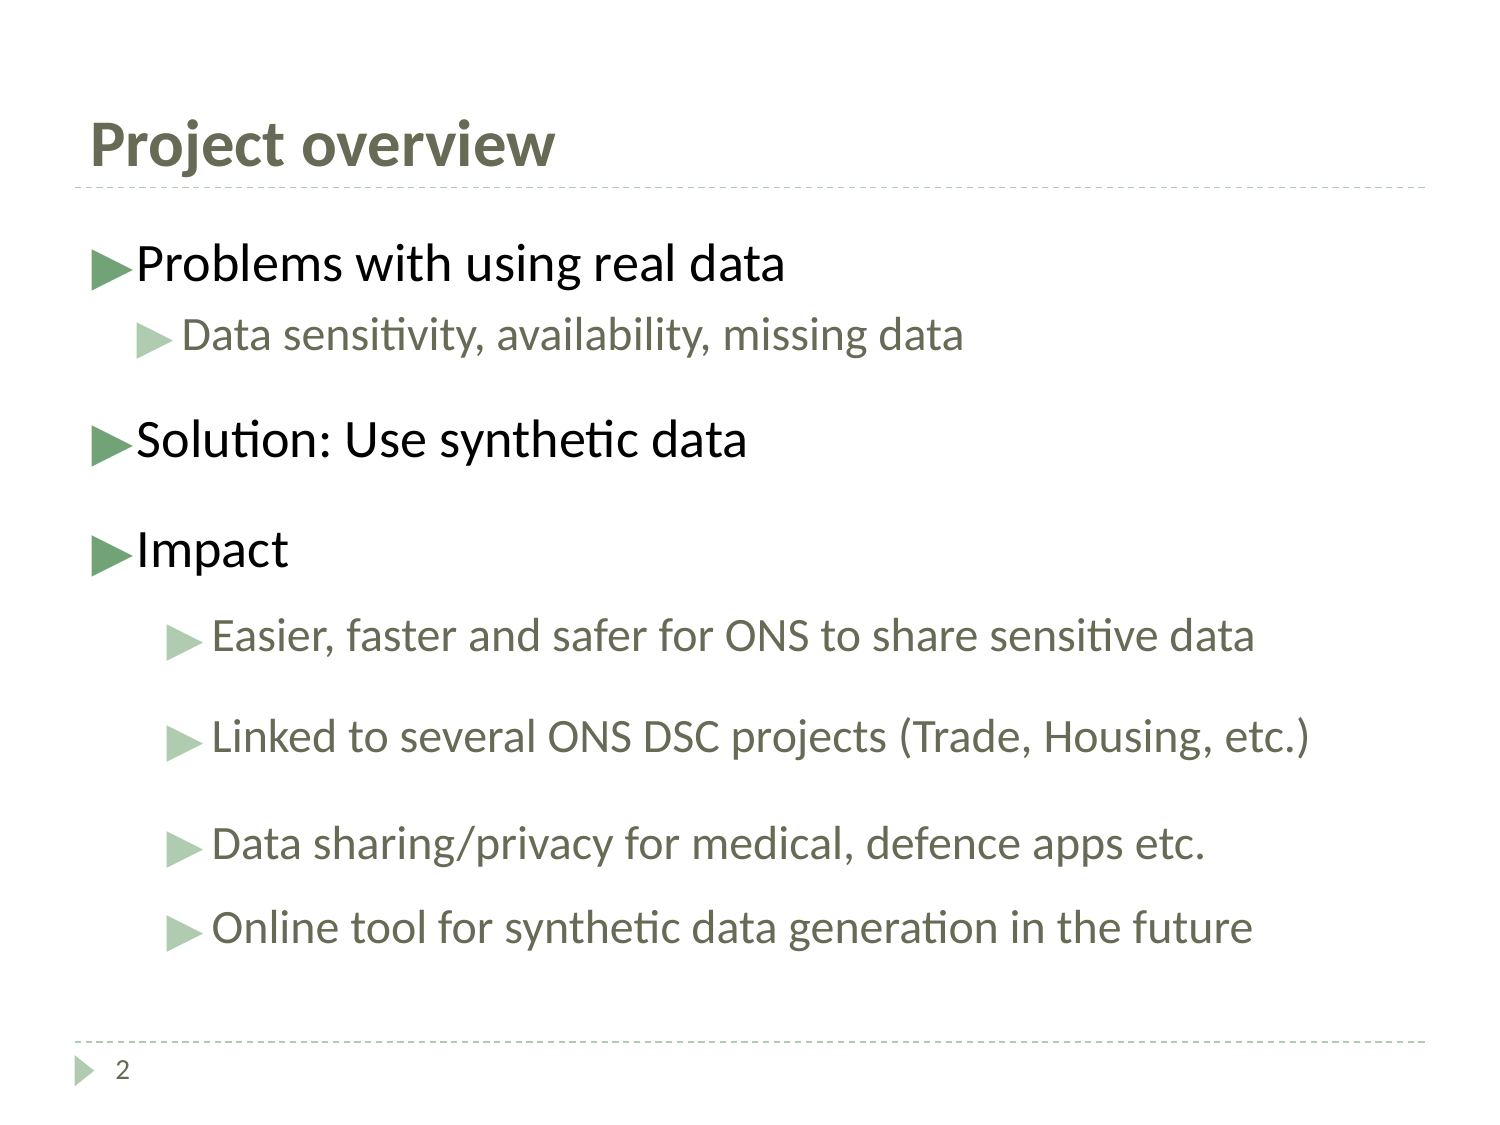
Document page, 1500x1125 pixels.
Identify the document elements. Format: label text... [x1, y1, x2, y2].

list Problems with using real data Data sensitivity, availability, missing data Solution: Use synthetic data Impact Easier, faster and safer for ONS to share sensitive data Linked to several ONS DSC projects (Trade, Housing, etc.) Data sharing/privacy for medical, defence apps etc. Online tool for synthetic data generation in the future [76, 219, 1427, 1030]
title Project overview [75, 24, 1425, 188]
slide_number 2 [100, 1042, 426, 1103]
